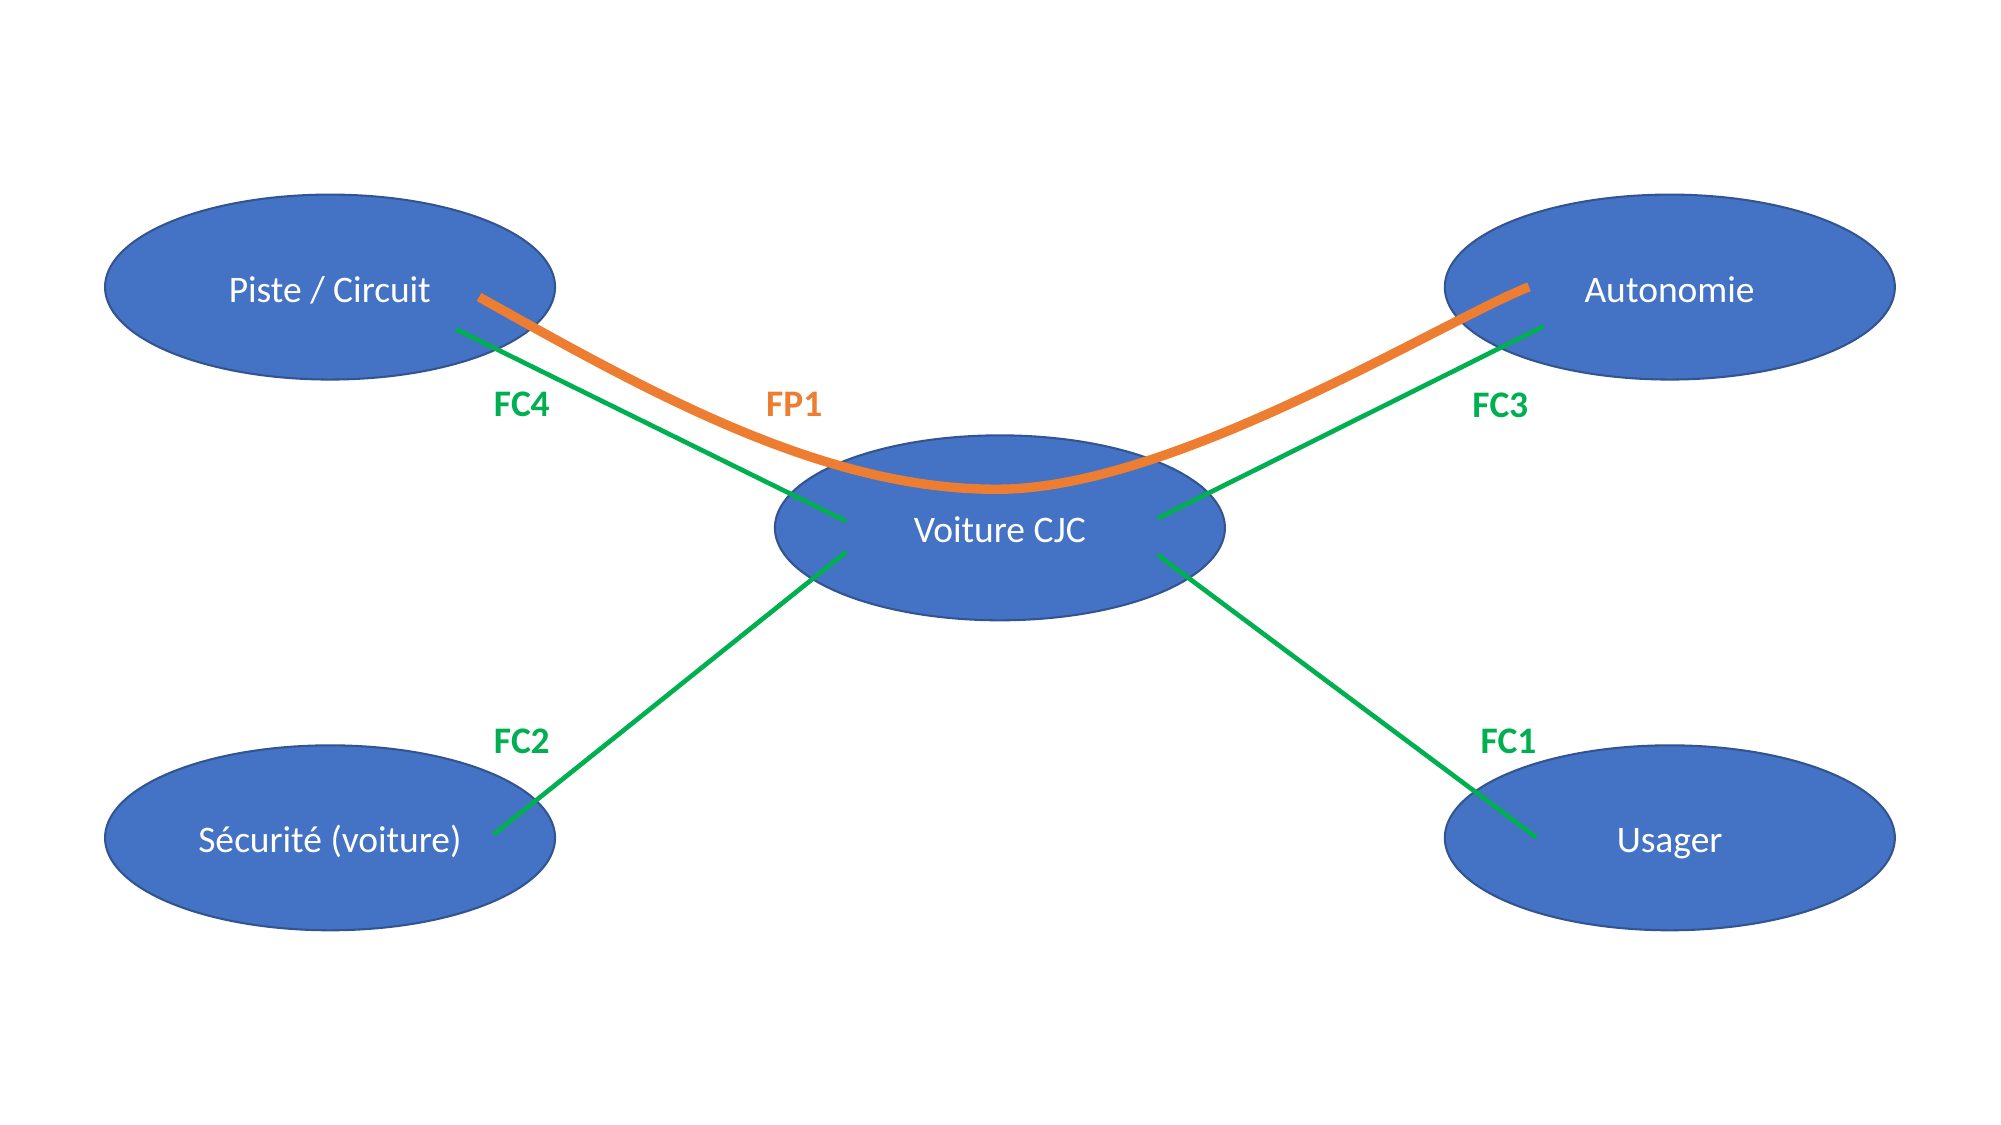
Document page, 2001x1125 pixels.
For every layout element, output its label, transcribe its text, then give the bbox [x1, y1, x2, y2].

text_box [1157, 554, 1465, 786]
text_box [606, 401, 847, 523]
text_box [1157, 325, 1545, 520]
text_box [478, 285, 1530, 491]
text_box [1503, 814, 1537, 839]
text_box Autonomie [1443, 193, 1896, 381]
text_box Sécurité (voiture) [104, 744, 557, 932]
text_box FC1 [1465, 708, 1593, 814]
text_box FC2 [479, 708, 606, 814]
text_box FC3 [1457, 372, 1585, 478]
text_box Voiture CJC [773, 460, 1226, 622]
text_box FP1 [751, 371, 854, 432]
text_box [492, 814, 521, 836]
text_box [455, 328, 544, 371]
text_box Piste / Circuit [104, 193, 557, 381]
text_box Usager [1443, 744, 1896, 932]
text_box [606, 551, 847, 746]
text_box FC4 [479, 371, 606, 477]
